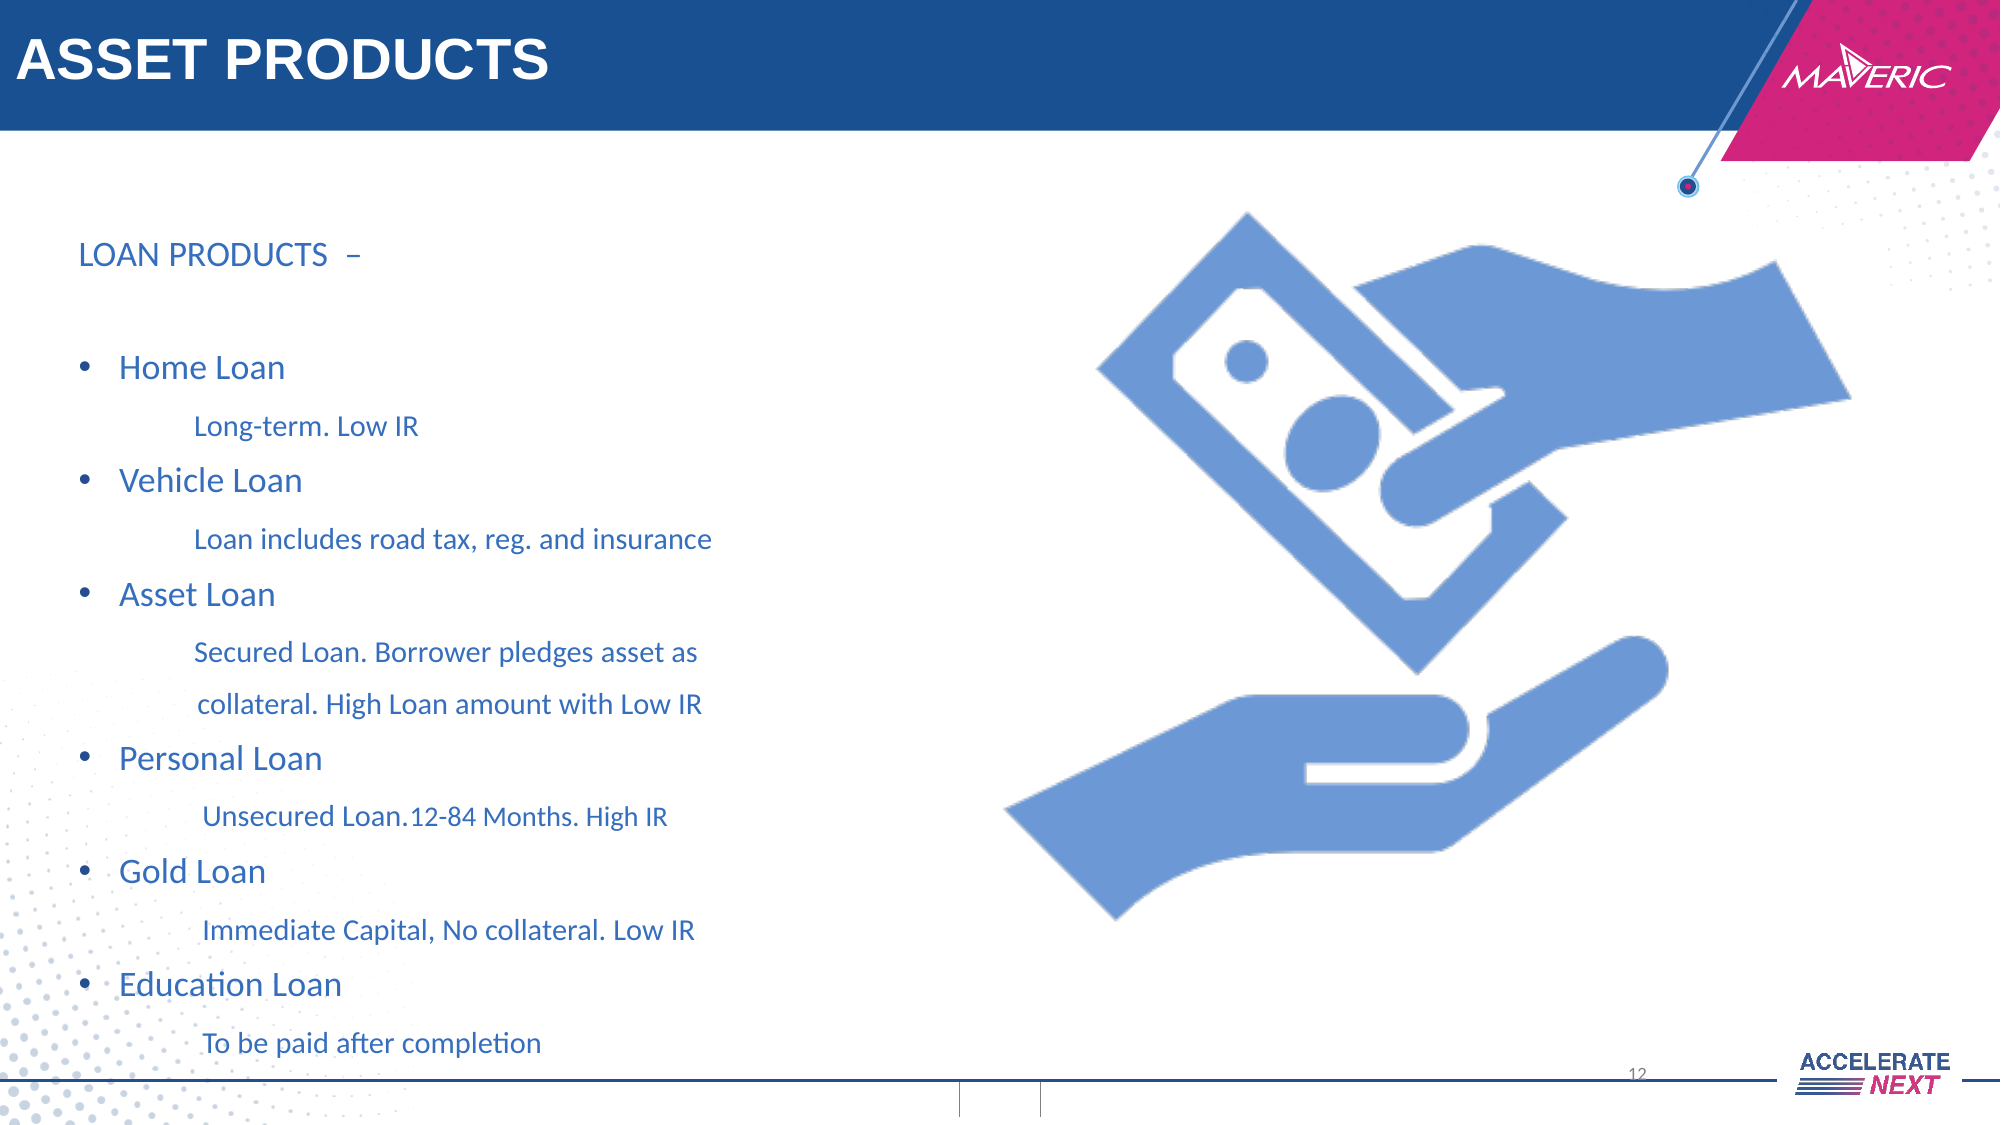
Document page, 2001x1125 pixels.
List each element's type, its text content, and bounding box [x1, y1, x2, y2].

title ASSET PRODUCTS [0, 0, 608, 170]
picture [1863, 1051, 1953, 1097]
list LOAN PRODUCTS – Home Loan Long-term. Low IR Vehicle Loan Loan includes road tax, reg. and insurance Asset Loan Secured Loan. Borrower pledges asset as collateral. High Loan amount with Low IR Personal Loan Unsecured Loan.12-84 Months. High IR Gold Loan Immediate Capital, No collateral. Low IR Education Loan To be paid after completion [63, 228, 823, 1072]
picture [995, 129, 1863, 996]
slide_number 12 [1412, 1042, 1863, 1103]
picture [0, 671, 514, 1125]
